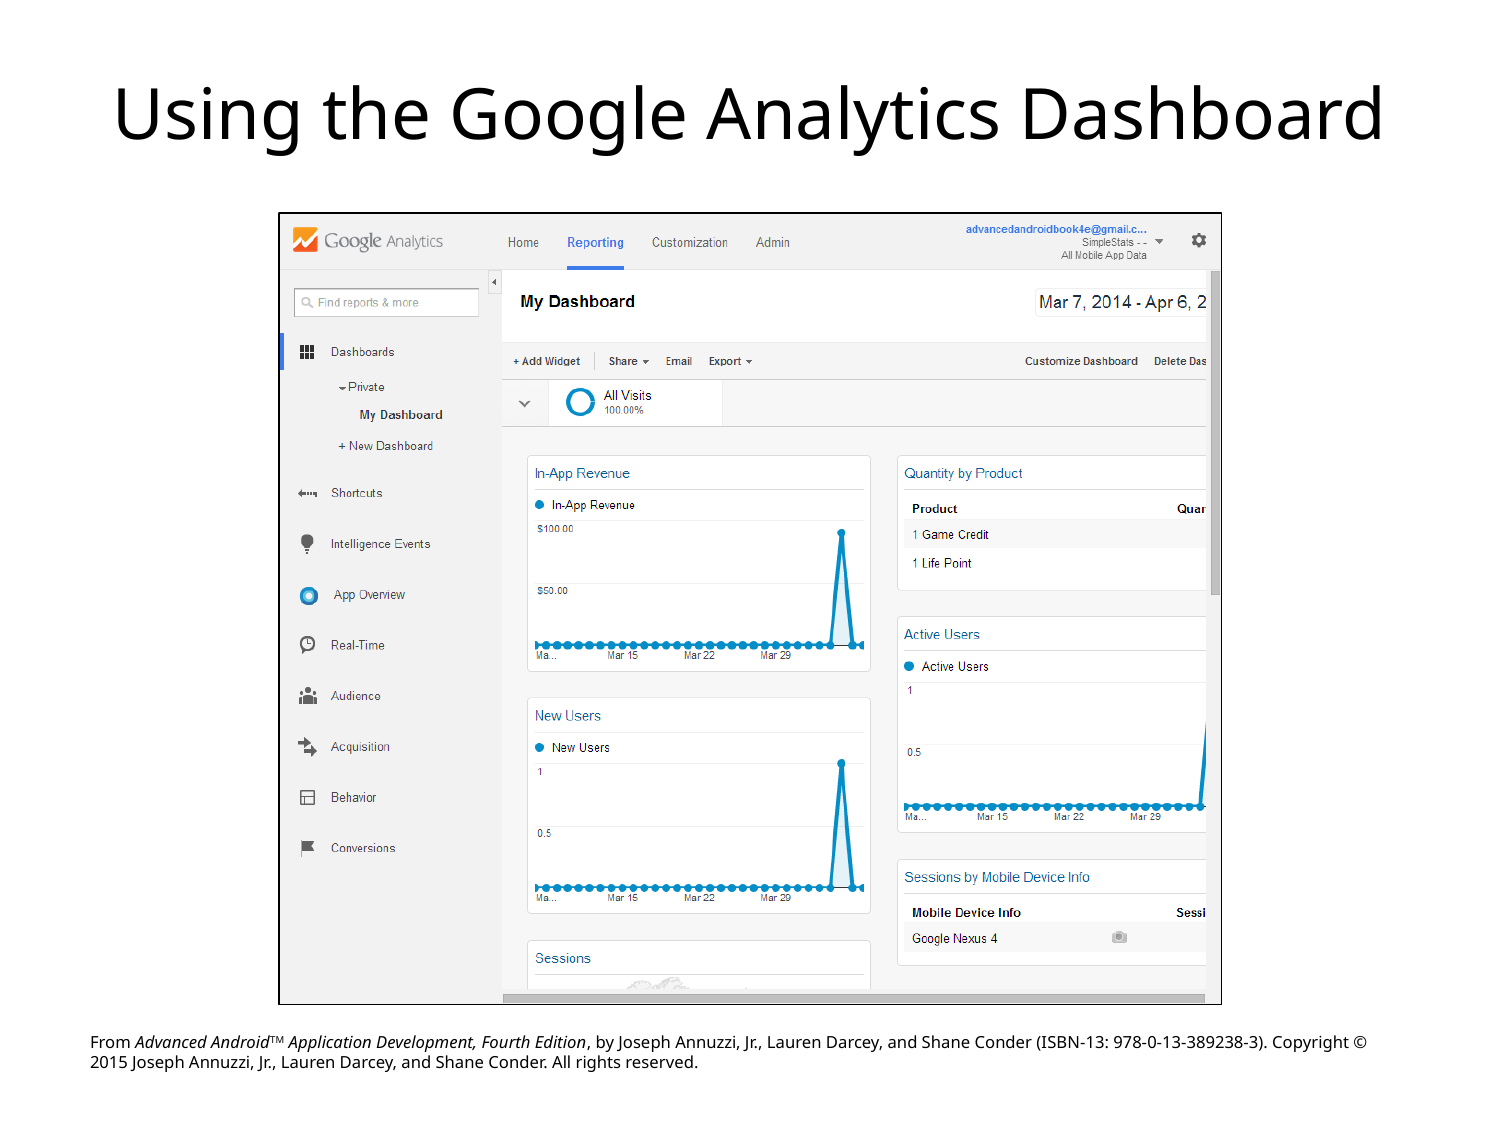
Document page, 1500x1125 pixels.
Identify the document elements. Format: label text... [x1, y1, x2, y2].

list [277, 212, 1222, 1006]
title Using the Google Analytics Dashboard [75, 45, 1425, 188]
footer From Advanced AndroidTM Application Development, Fourth Edition, by Joseph Annuzzi, Jr., Lauren Darcey, and Shane Conder (ISBN-13: 978-0-13-389238-3). Copyright © 2015 Joseph Annuzzi, Jr., Lauren Darcey, and Shane Conder. All rights reserved. [74, 1024, 1426, 1103]
